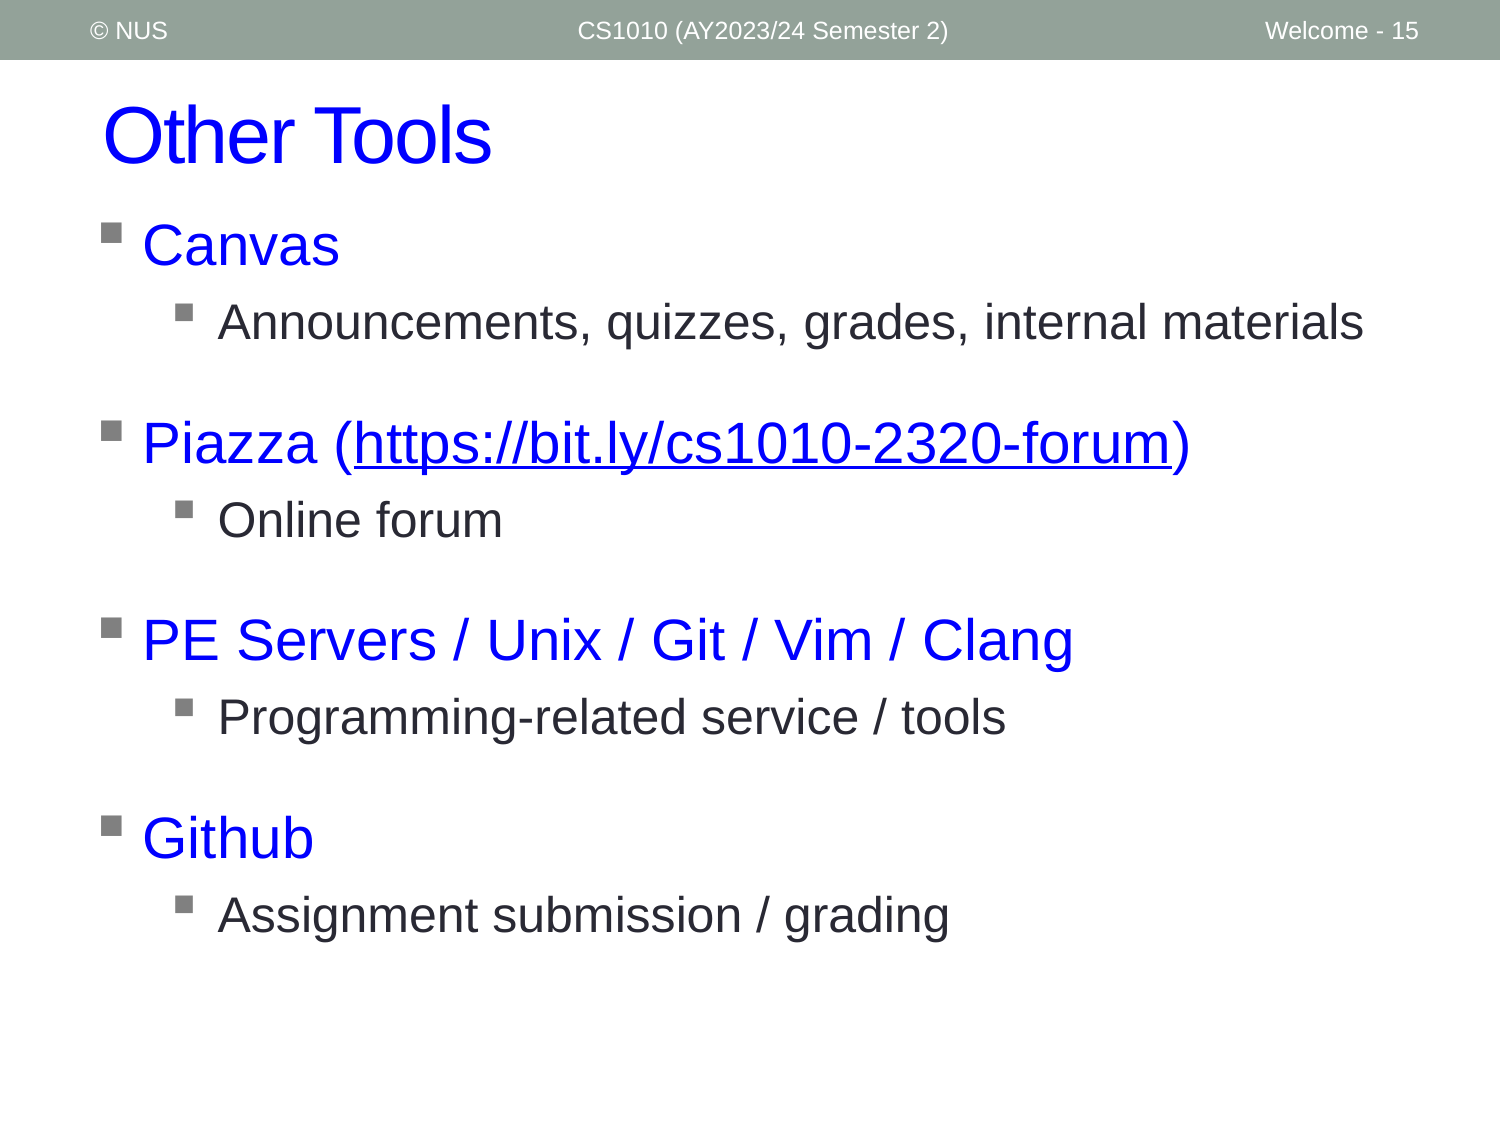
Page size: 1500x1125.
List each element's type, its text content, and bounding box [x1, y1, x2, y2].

slide_number Welcome - 15 [1250, 3, 1451, 57]
text_box Canvas Announcements, quizzes, grades, internal materials Piazza (https://bit.ly/cs1010-2320-forum) Online forum PE Servers / Unix / Git / Vim / Clang Programming-related service / tools Github Assignment submission / grading [80, 199, 1411, 963]
footer CS1010 (AY2023/24 Semester 2) [562, 3, 1238, 57]
slide_number © NUS [75, 3, 550, 57]
title Other Tools [87, 75, 1425, 188]
